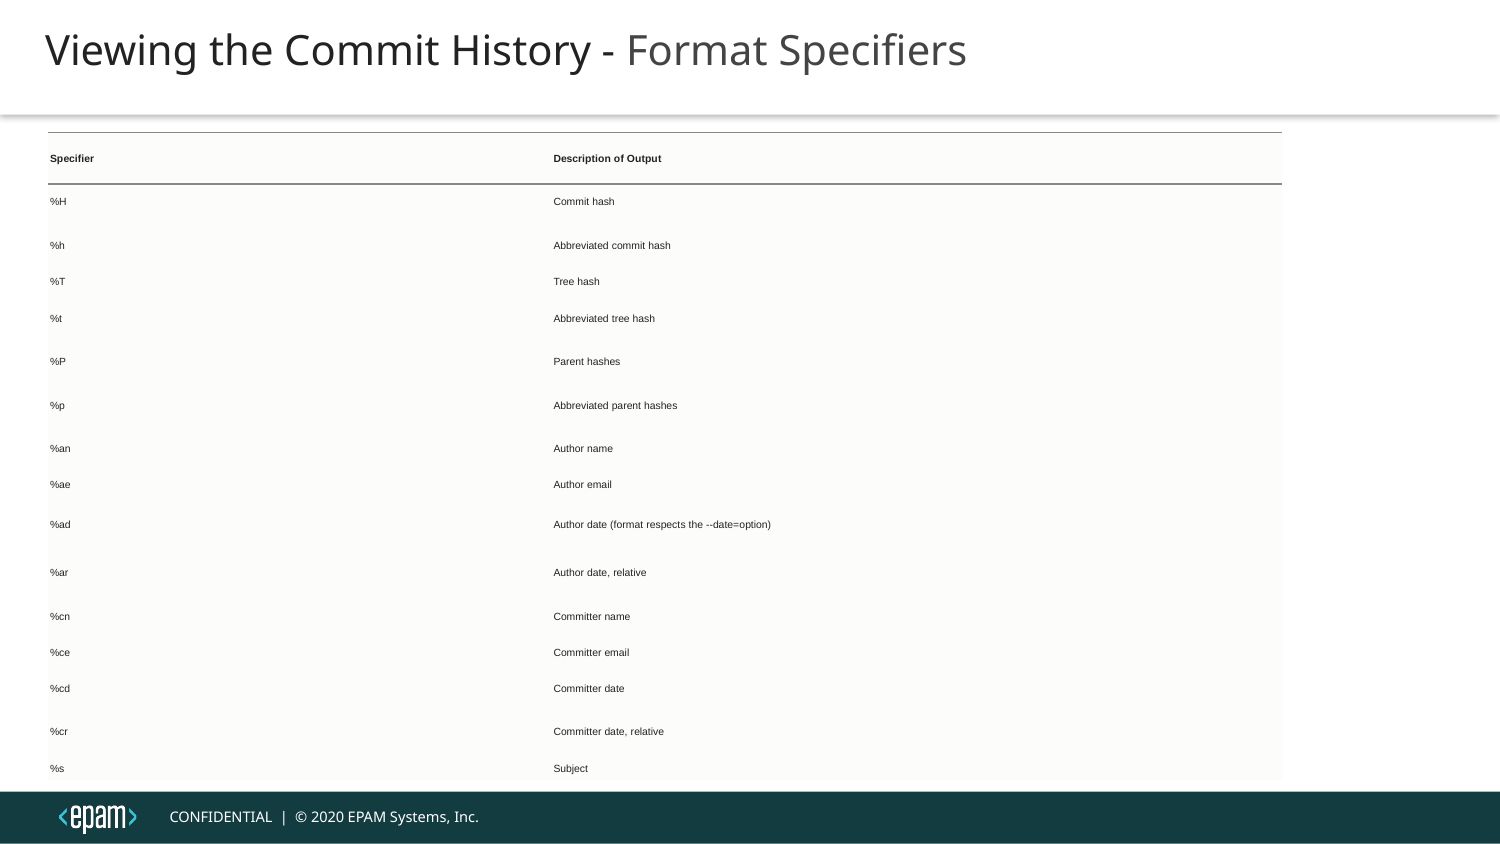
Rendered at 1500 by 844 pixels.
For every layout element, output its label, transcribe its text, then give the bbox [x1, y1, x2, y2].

table_cell %h [48, 220, 551, 271]
table_cell %cn [48, 598, 551, 634]
table_cell Abbreviated tree hash [551, 293, 1282, 344]
table_cell Author email [551, 467, 1282, 503]
table_cell %T [48, 271, 551, 293]
table_cell %p [48, 380, 551, 431]
table_cell Parent hashes [551, 344, 1282, 380]
table_cell Committer date, relative [551, 706, 1282, 758]
table_cell Author date (format respects the --date=option) [551, 503, 1282, 547]
table_header Specifier [48, 133, 551, 183]
table_cell %cr [48, 706, 551, 758]
table_cell Commit hash [551, 185, 1282, 220]
table_cell %t [48, 293, 551, 344]
table_header Description of Output [551, 133, 1282, 183]
table_cell %ar [48, 547, 551, 598]
table_cell %an [48, 431, 551, 467]
table_cell %cd [48, 670, 551, 706]
table_cell Subject [551, 758, 1282, 780]
table_cell Author date, relative [551, 547, 1282, 598]
table_cell Committer email [551, 634, 1282, 670]
table_cell Abbreviated parent hashes [551, 380, 1282, 431]
table_cell Committer date [551, 670, 1282, 706]
table_cell %s [48, 758, 551, 780]
table_cell %P [48, 344, 551, 380]
table_cell %ad [48, 503, 551, 547]
list Viewing the Commit History - Format Specifiers [0, 0, 1500, 115]
table_cell Abbreviated commit hash [551, 220, 1282, 271]
table_cell Author name [551, 431, 1282, 467]
table_cell Committer name [551, 598, 1282, 634]
table_cell %ce [48, 634, 551, 670]
table_cell %H [48, 185, 551, 220]
table_cell Tree hash [551, 271, 1282, 293]
table_cell %ae [48, 467, 551, 503]
